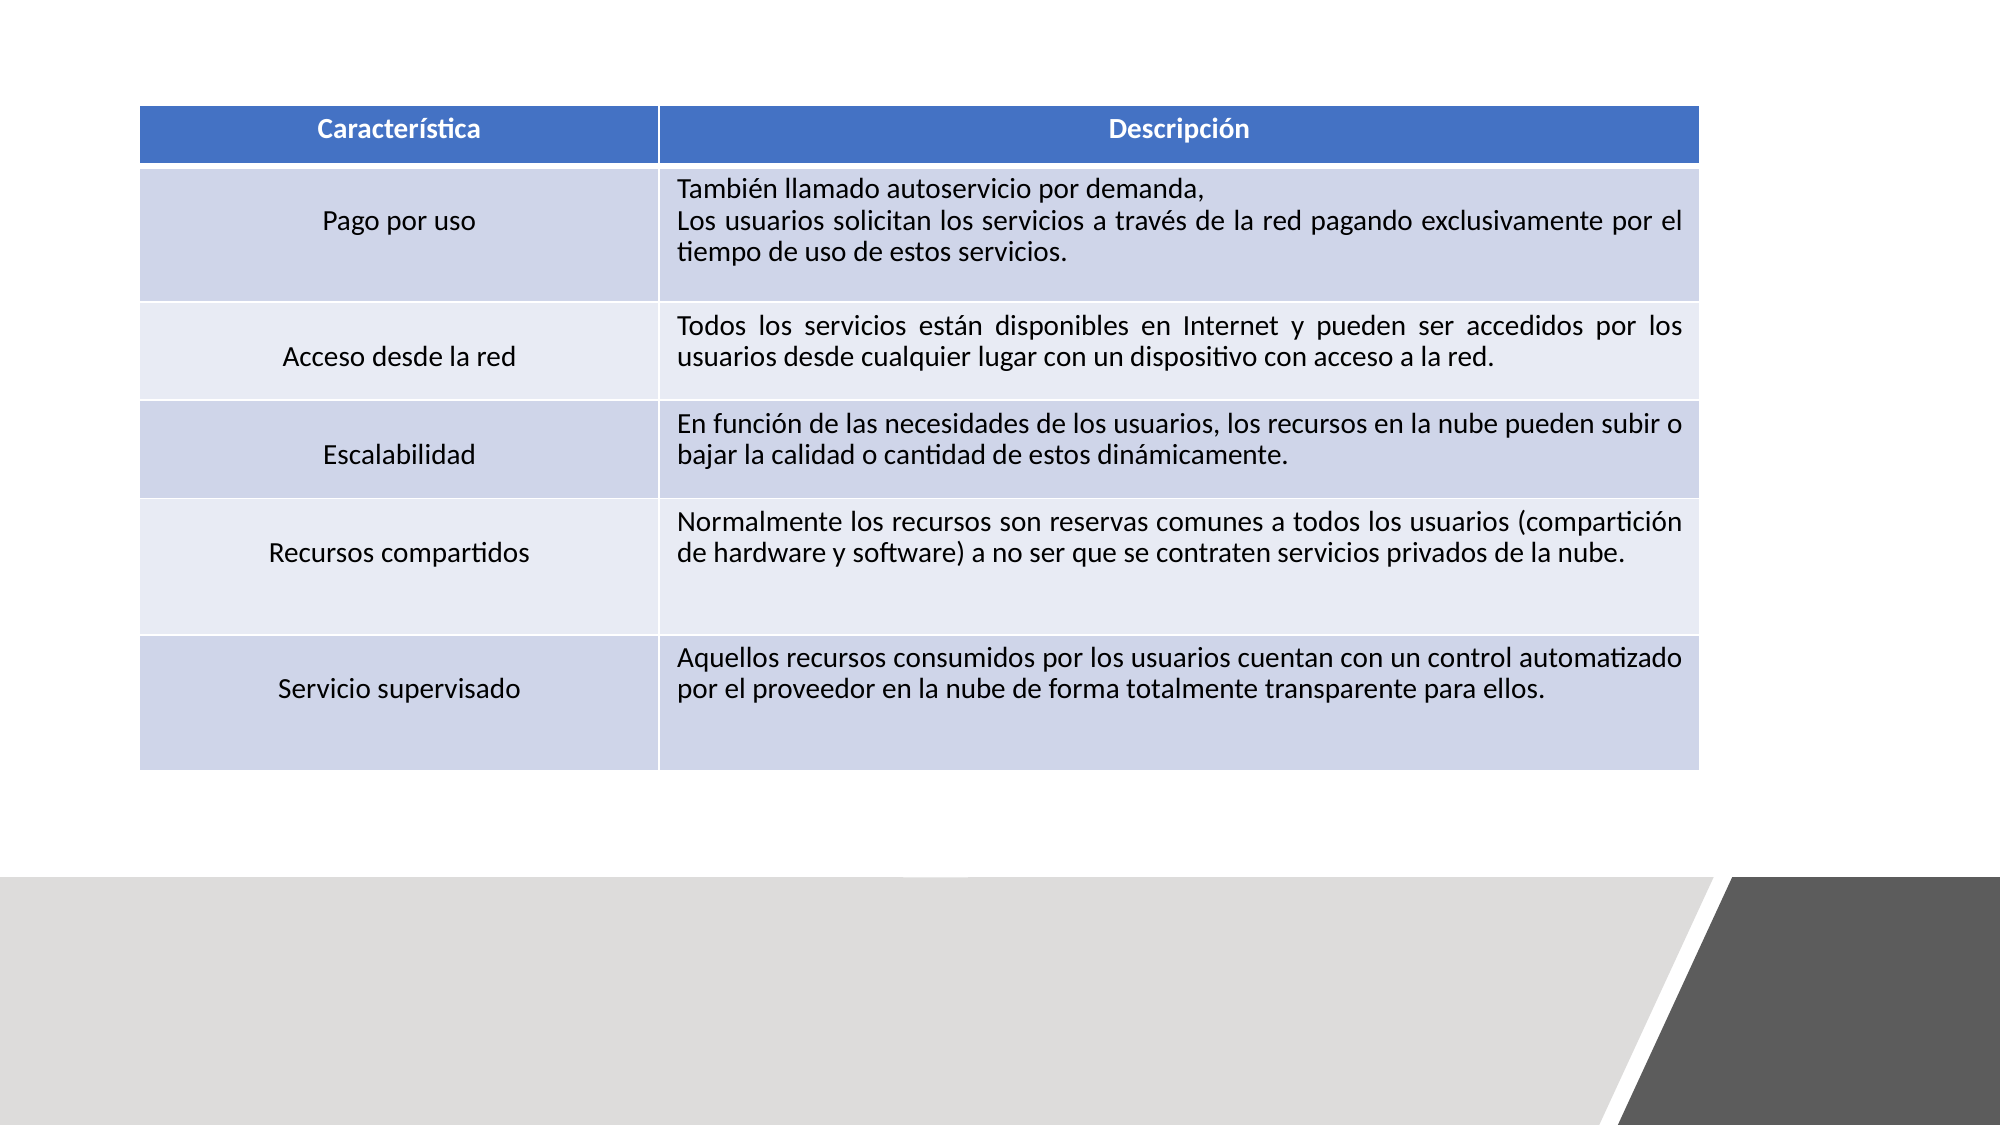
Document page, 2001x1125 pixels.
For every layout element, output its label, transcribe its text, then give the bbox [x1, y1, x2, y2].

table_cell Todos los servicios están disponibles en Internet y pueden ser accedidos por los usuarios desde cualquier lugar con un dispositivo con acceso a la red. [660, 303, 1699, 399]
text_box [1616, 875, 2000, 1125]
text_box [0, 875, 1716, 1125]
table_cell Escalabilidad [140, 401, 658, 498]
table_cell Acceso desde la red [140, 303, 658, 399]
table_cell Normalmente los recursos son reservas comunes a todos los usuarios (compartición de hardware y software) a no ser que se contraten servicios privados de la nube. [660, 499, 1699, 634]
table_header Característica [140, 106, 658, 163]
table_cell En función de las necesidades de los usuarios, los recursos en la nube pueden subir o bajar la calidad o cantidad de estos dinámicamente. [660, 401, 1699, 498]
table_cell Servicio supervisado [140, 636, 658, 770]
table_header Descripción [660, 106, 1699, 163]
table_cell Recursos compartidos [140, 499, 658, 634]
table_cell Pago por uso [140, 169, 658, 301]
table_cell Aquellos recursos consumidos por los usuarios cuentan con un control automatizado por el proveedor en la nube de forma totalmente transparente para ellos. [660, 636, 1699, 770]
table_cell También llamado autoservicio por demanda, Los usuarios solicitan los servicios a través de la red pagando exclusivamente por el tiempo de uso de estos servicios. [660, 169, 1699, 301]
